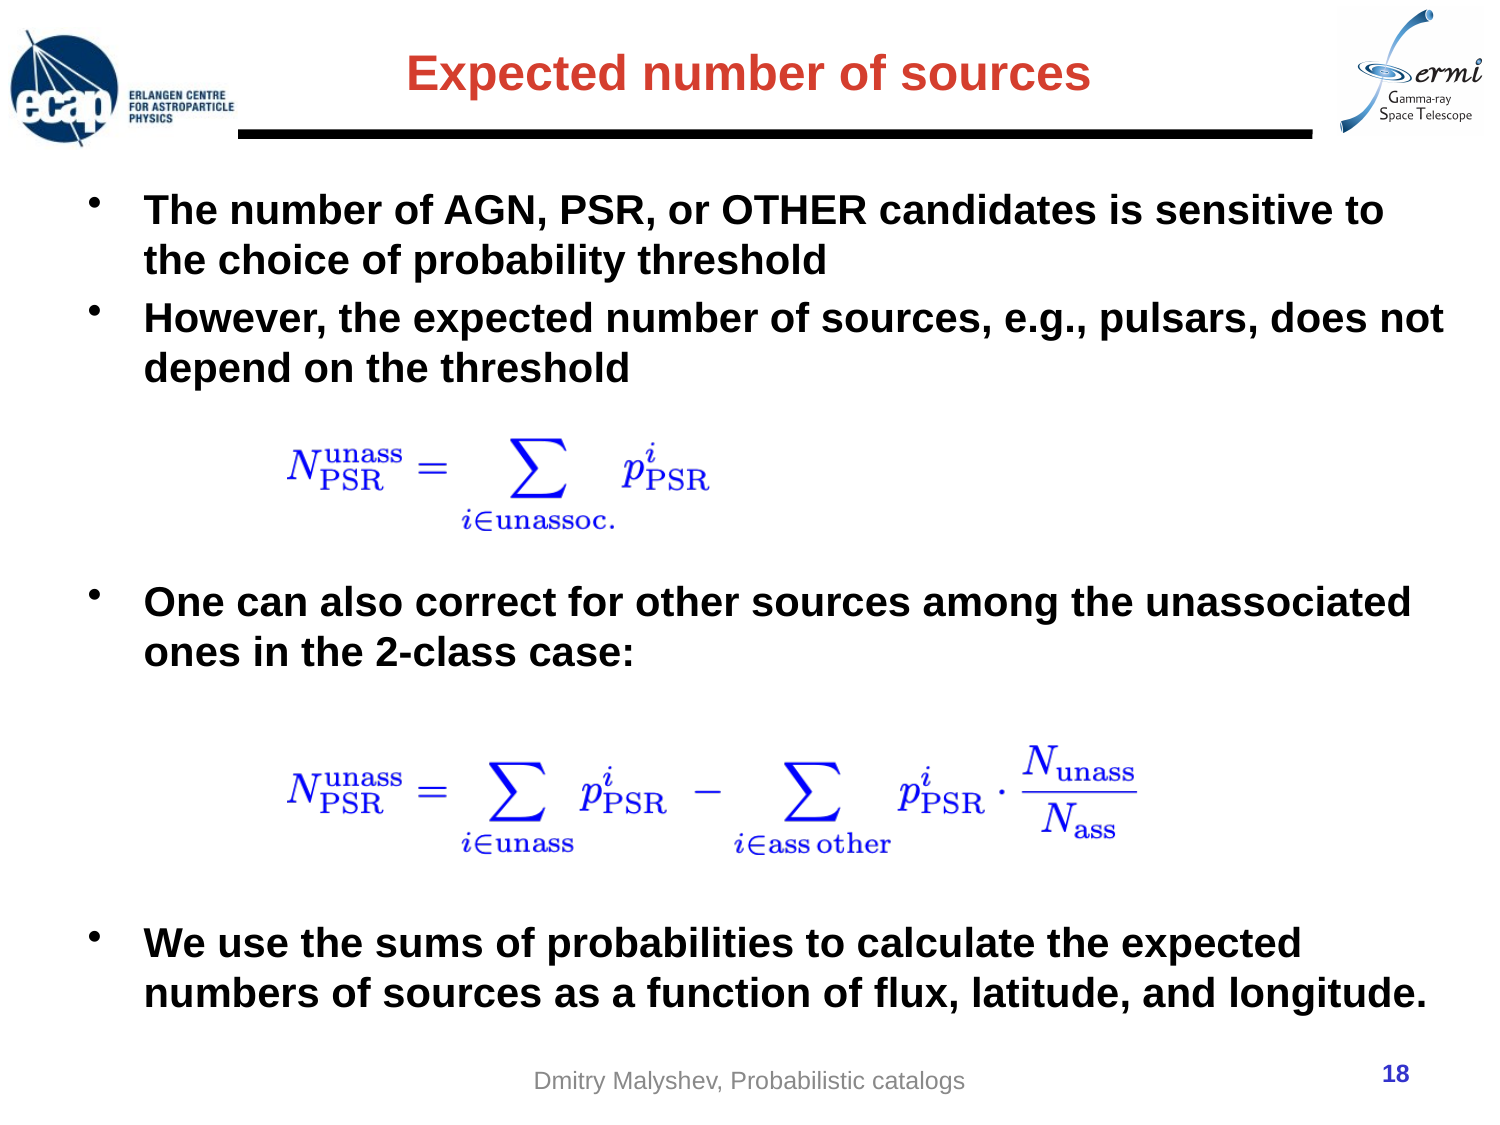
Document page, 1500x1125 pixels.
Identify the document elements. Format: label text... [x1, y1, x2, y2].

picture [287, 742, 1138, 856]
picture [1337, 6, 1484, 136]
list The number of AGN, PSR, or OTHER candidates is sensitive to the choice of probability threshold However, the expected number of sources, e.g., pulsars, does not depend on the threshold One can also correct for other sources among the unassociated ones in the 2-class case: We use the sums of probabilities to calculate the expected numbers of sources as a function of flux, latitude, and longitude. [87, 174, 1448, 1000]
slide_number 18 [1074, 1042, 1425, 1103]
footer Dmitry Malyshev, Probabilistic catalogs [512, 1050, 988, 1110]
title Expected number of sources [185, 16, 1313, 125]
picture [8, 27, 238, 150]
picture [287, 437, 711, 532]
